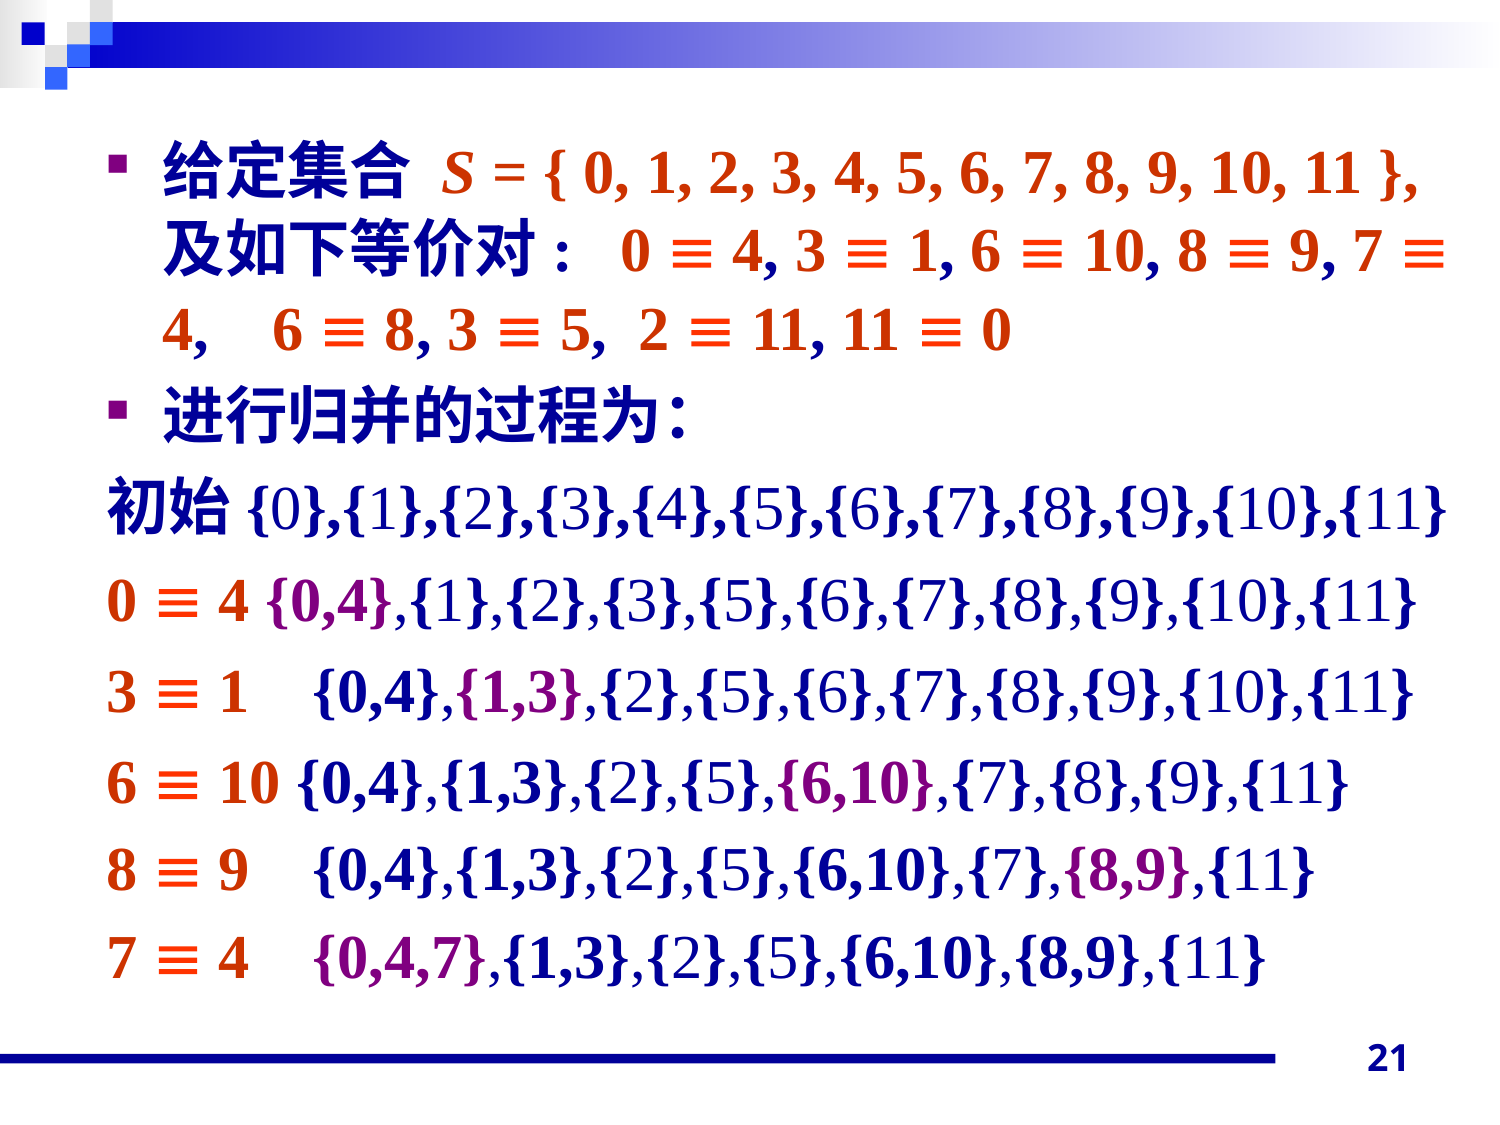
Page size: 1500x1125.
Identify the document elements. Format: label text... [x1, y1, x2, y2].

list 给定集合 S = { 0, 1, 2, 3, 4, 5, 6, 7, 8, 9, 10, 11 },及如下等价对: 0  4, 3  1, 6  10, 8  9, 7  4, 6  8, 3  5, 2  11, 11  0 进行归并的过程为： 初始{0},{1},{2},{3},{4},{5},{6},{7},{8},{9},{10},{11} 0  4 {0,4},{1},{2},{3},{5},{6},{7},{8},{9},{10},{11} 3  1 {0,4},{1,3},{2},{5},{6},{7},{8},{9},{10},{11} 6  10 {0,4},{1,3},{2},{5},{6,10},{7},{8},{9},{11} 8  9 {0,4},{1,3},{2},{5},{6,10},{7},{8,9},{11} 7  4 {0,4,7},{1,3},{2},{5},{6,10},{8,9},{11} [91, 119, 1465, 1047]
slide_number 21 [1074, 1047, 1425, 1093]
